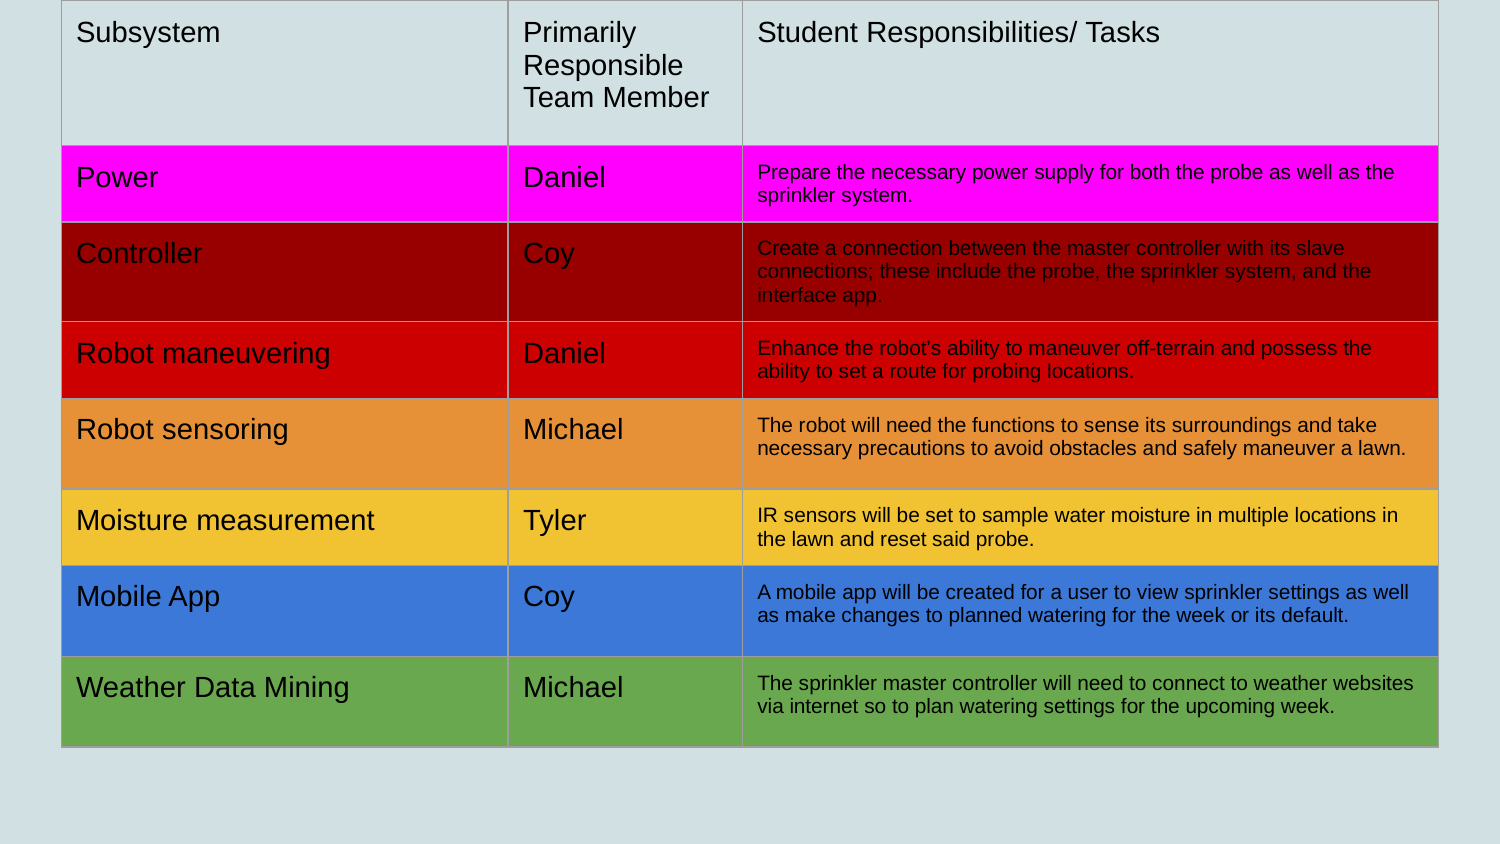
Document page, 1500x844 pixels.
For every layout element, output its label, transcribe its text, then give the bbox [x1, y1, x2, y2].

table_cell Power [62, 146, 507, 221]
table_cell Daniel [509, 322, 742, 398]
table_cell Moisture measurement [62, 490, 507, 565]
table_cell Daniel [509, 146, 742, 221]
table_cell Michael [509, 399, 742, 488]
table_cell The robot will need the functions to sense its surroundings and take necessary precautions to avoid obstacles and safely maneuver a lawn. [743, 399, 1438, 488]
table_cell IR sensors will be set to sample water moisture in multiple locations in the lawn and reset said probe. [743, 490, 1438, 565]
table_cell Weather Data Mining [62, 657, 507, 746]
table_cell Enhance the robot’s ability to maneuver off-terrain and possess the ability to set a route for probing locations. [743, 322, 1438, 398]
table_cell Robot maneuvering [62, 322, 507, 398]
table_cell Prepare the necessary power supply for both the probe as well as the sprinkler system. [743, 146, 1438, 221]
table_header Subsystem [62, 1, 507, 145]
table_cell Robot sensoring [62, 399, 507, 488]
table_cell A mobile app will be created for a user to view sprinkler settings as well as make changes to planned watering for the week or its default. [743, 566, 1438, 656]
table_cell Create a connection between the master controller with its slave connections; these include the probe, the sprinkler system, and the interface app. [743, 223, 1438, 321]
table_cell Michael [509, 657, 742, 746]
table_header Student Responsibilities/ Tasks [743, 1, 1438, 145]
table_header Primarily Responsible Team Member [509, 1, 742, 145]
table_cell Tyler [509, 490, 742, 565]
table_cell Coy [509, 566, 742, 656]
table_cell Mobile App [62, 566, 507, 656]
table_cell Coy [509, 223, 742, 321]
table_cell Controller [62, 223, 507, 321]
table_cell The sprinkler master controller will need to connect to weather websites via internet so to plan watering settings for the upcoming week. [743, 657, 1438, 746]
